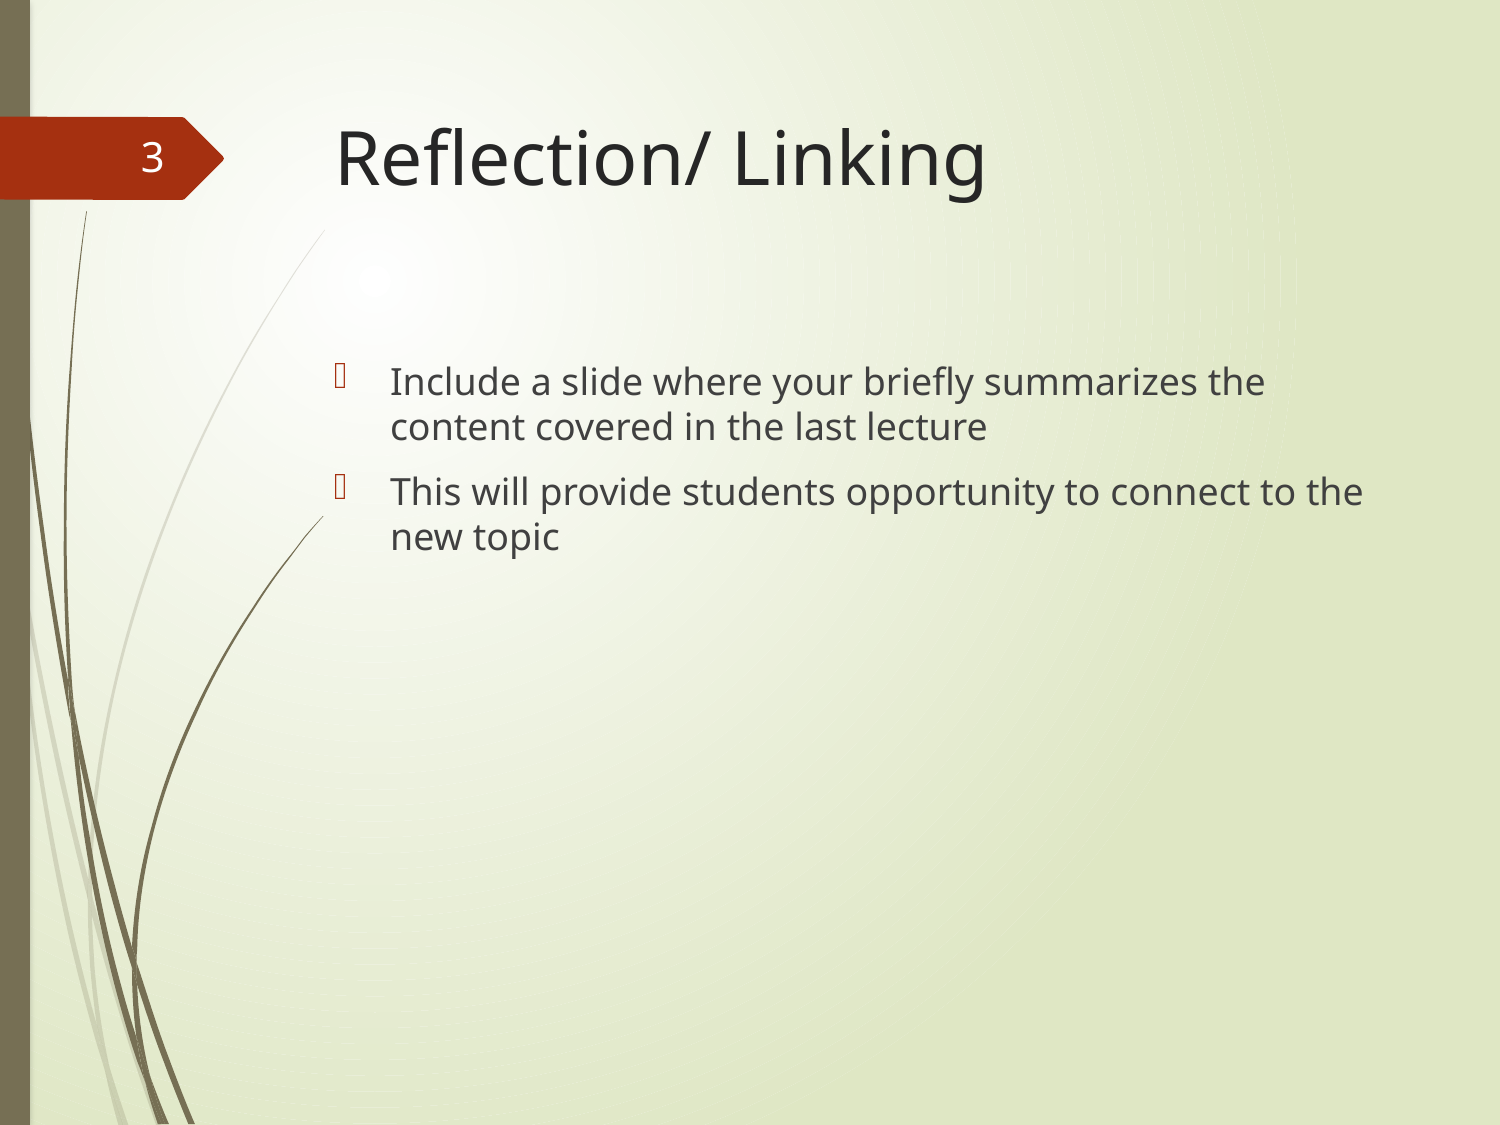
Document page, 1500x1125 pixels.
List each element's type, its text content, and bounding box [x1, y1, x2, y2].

title Reflection/ Linking [319, 102, 1400, 313]
slide_number 3 [83, 129, 180, 190]
list Include a slide where your briefly summarizes the content covered in the last lecture This will provide students opportunity to connect to the new topic [318, 350, 1400, 970]
